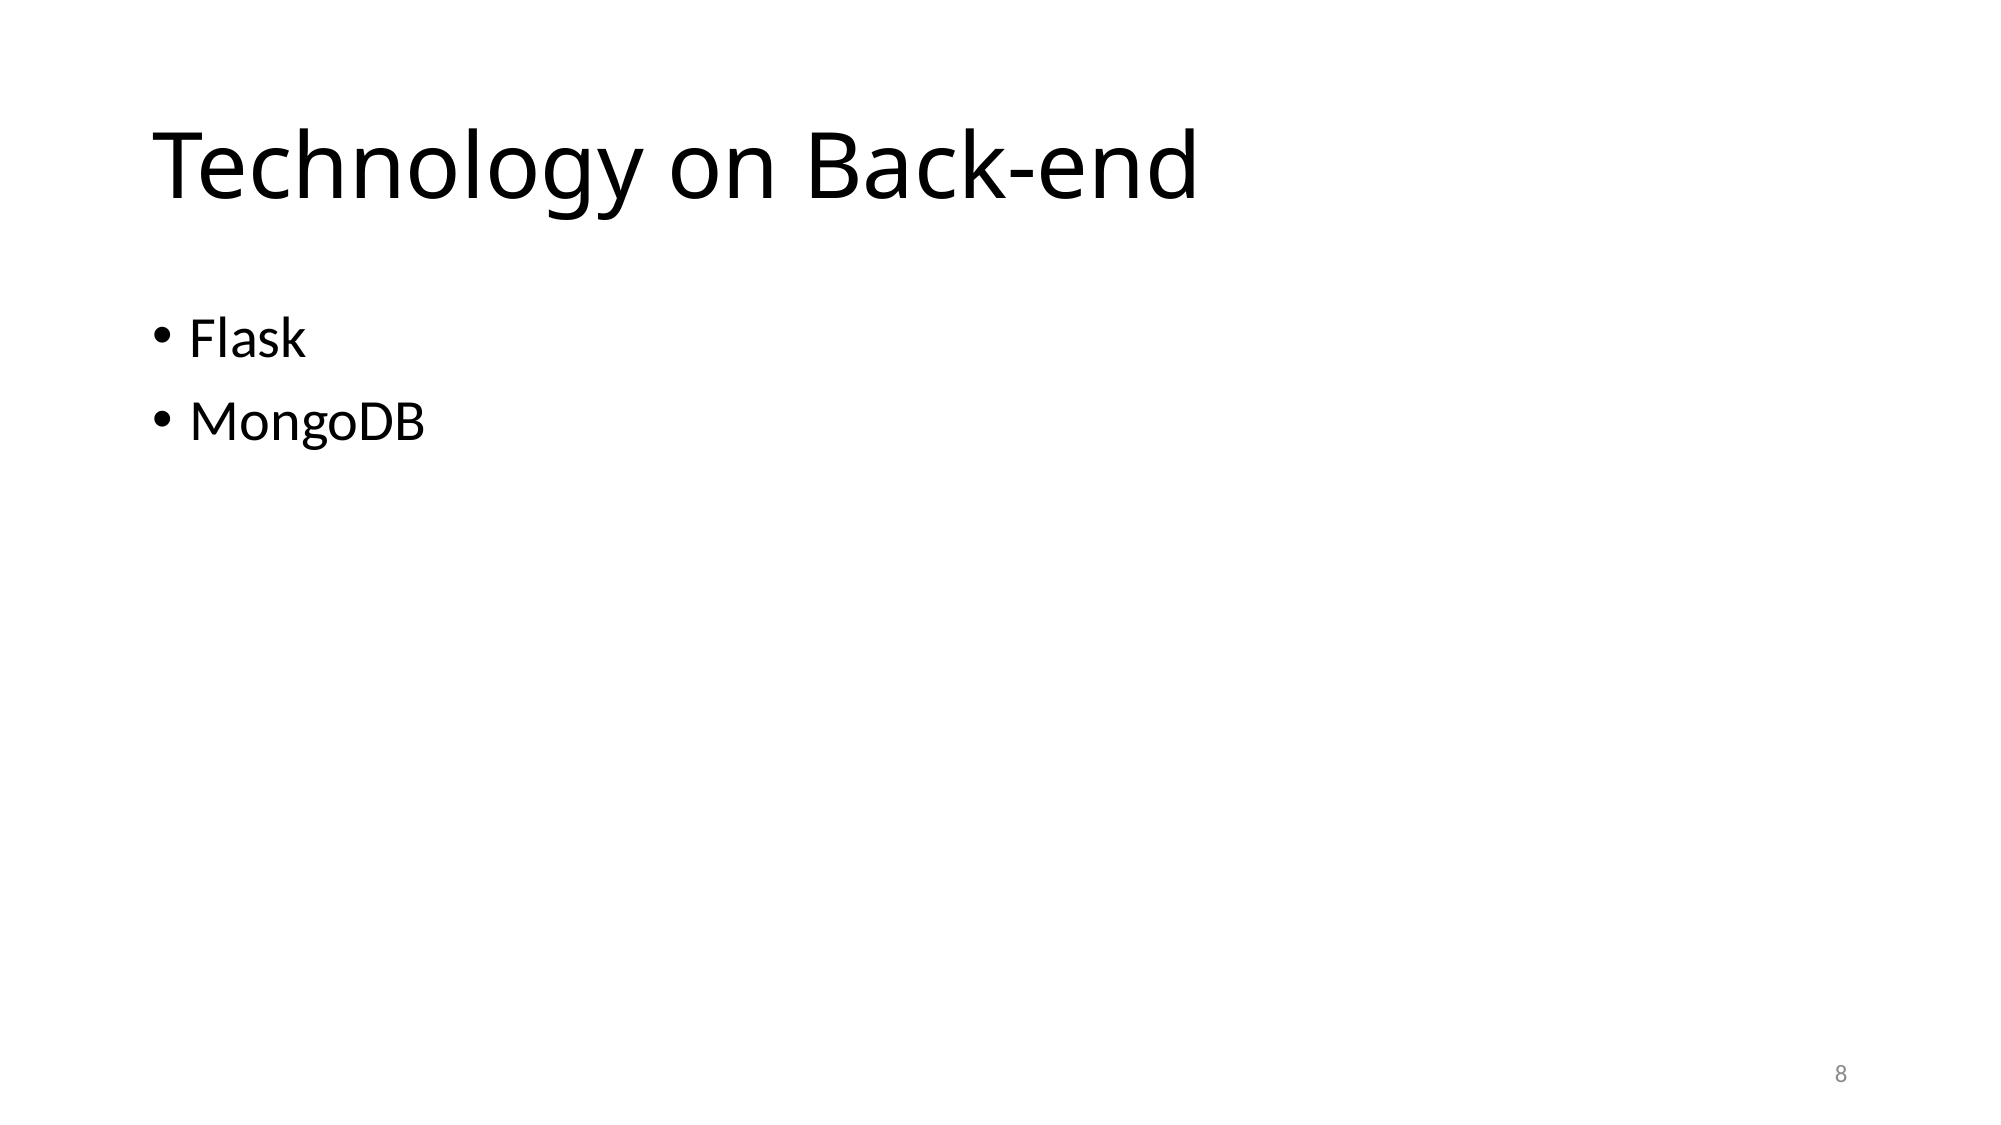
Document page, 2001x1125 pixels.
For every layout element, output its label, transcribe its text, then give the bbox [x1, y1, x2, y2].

slide_number 8 [1412, 1042, 1863, 1103]
title Technology on Back-end [137, 59, 1863, 278]
list Flask MongoDB [137, 299, 1863, 1014]
